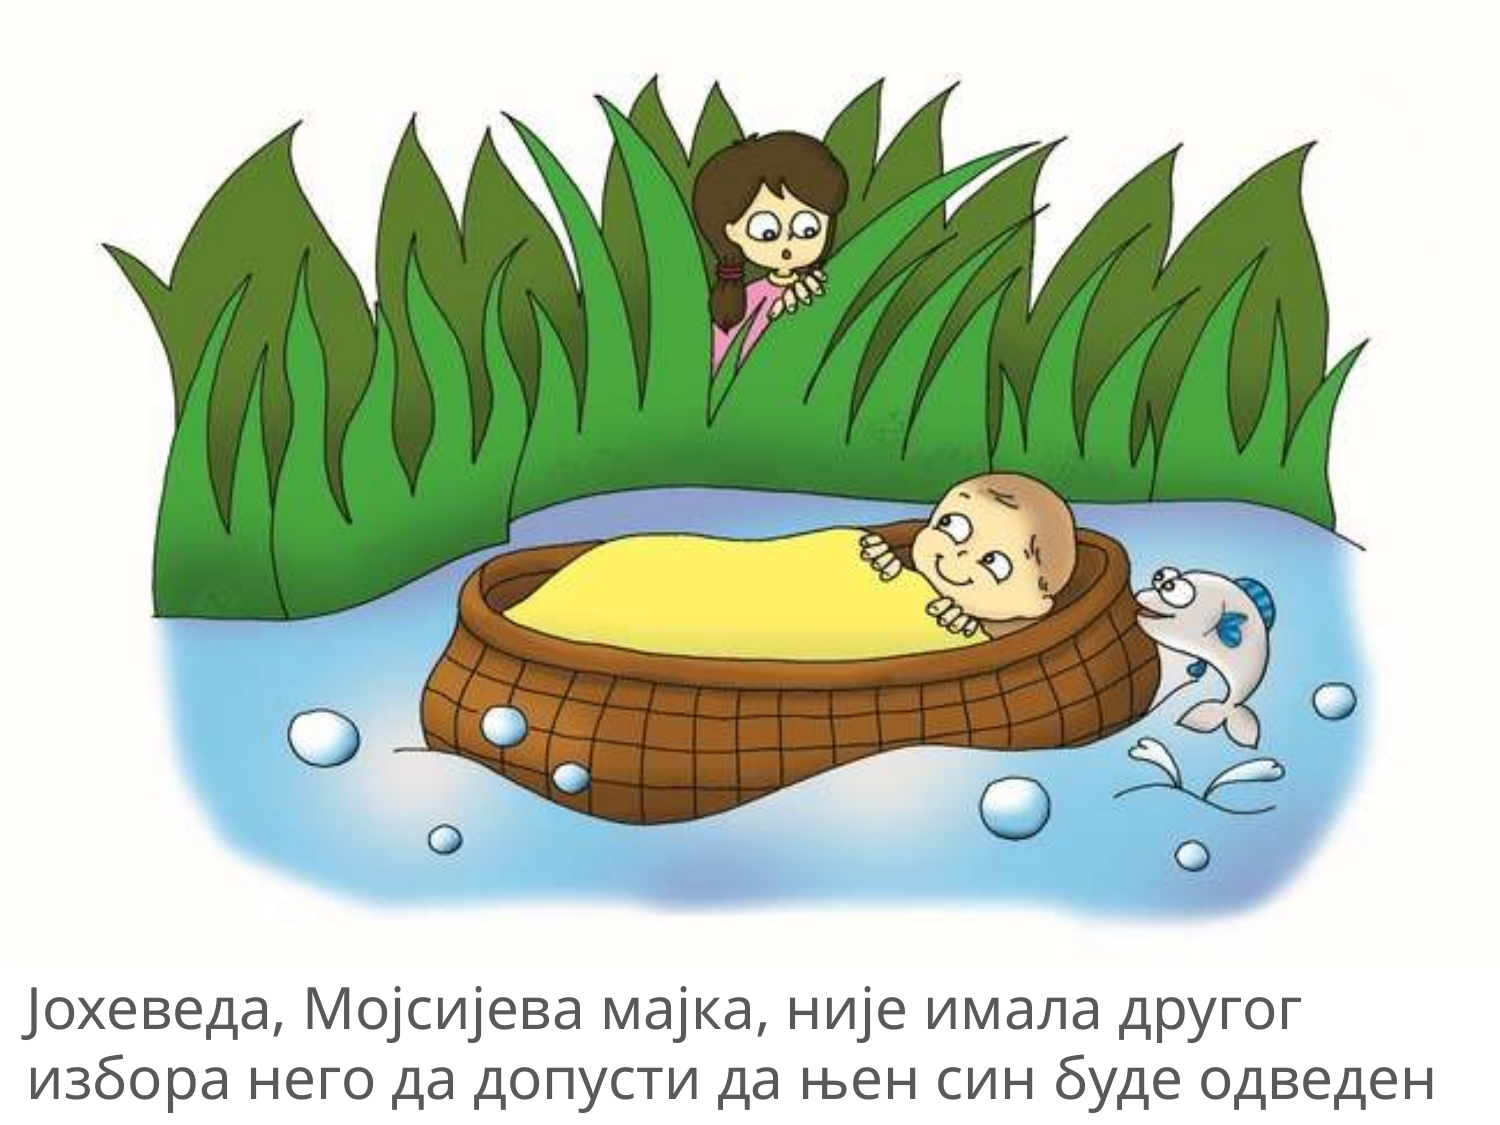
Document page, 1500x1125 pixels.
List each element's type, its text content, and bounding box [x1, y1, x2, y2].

picture [1, 0, 1500, 965]
text_box Јохеведа, Мојсијева мајка, није имала другог избора него да допусти да њен син буде одведен на реку Нил. [11, 972, 1483, 1125]
